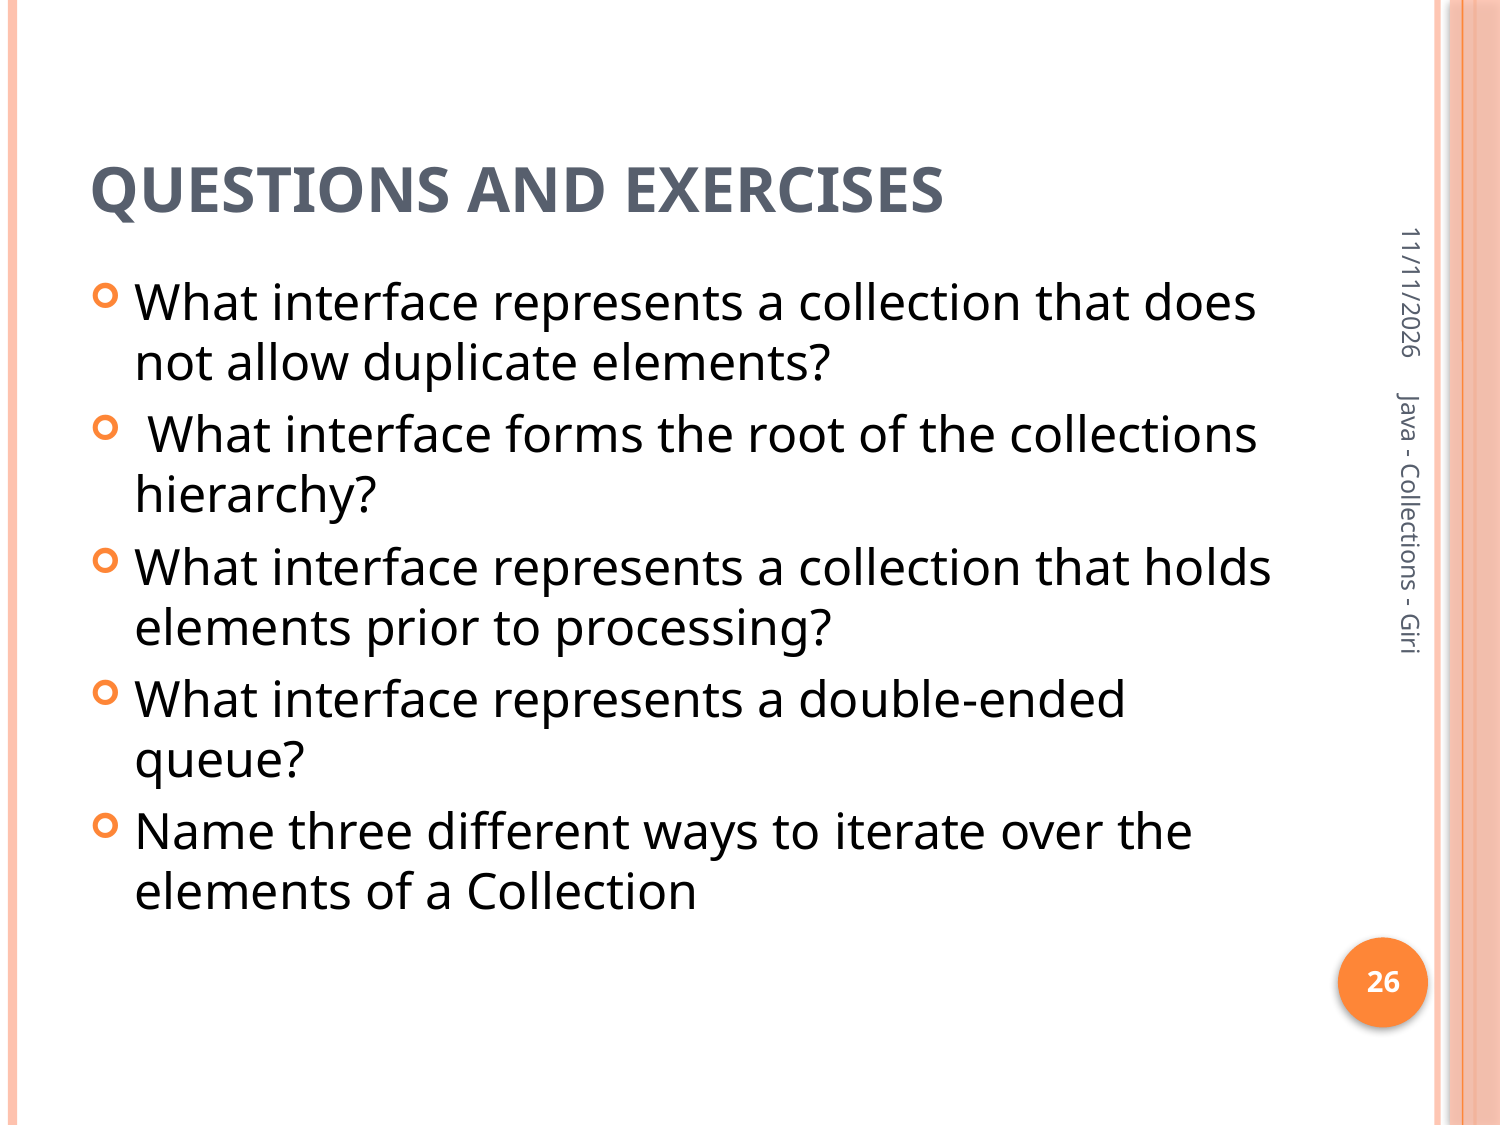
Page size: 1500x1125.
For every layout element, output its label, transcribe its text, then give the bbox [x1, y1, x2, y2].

title Questions and Exercises [75, 45, 1300, 233]
slide_number 26 [1333, 940, 1434, 1027]
footer Java - Collections - Giri [1379, 380, 1440, 906]
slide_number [1378, 43, 1442, 374]
list What interface represents a collection that does not allow duplicate elements? What interface forms the root of the collections hierarchy? What interface represents a collection that holds elements prior to processing? What interface represents a double-ended queue? Name three different ways to iterate over the elements of a Collection [75, 262, 1300, 1062]
